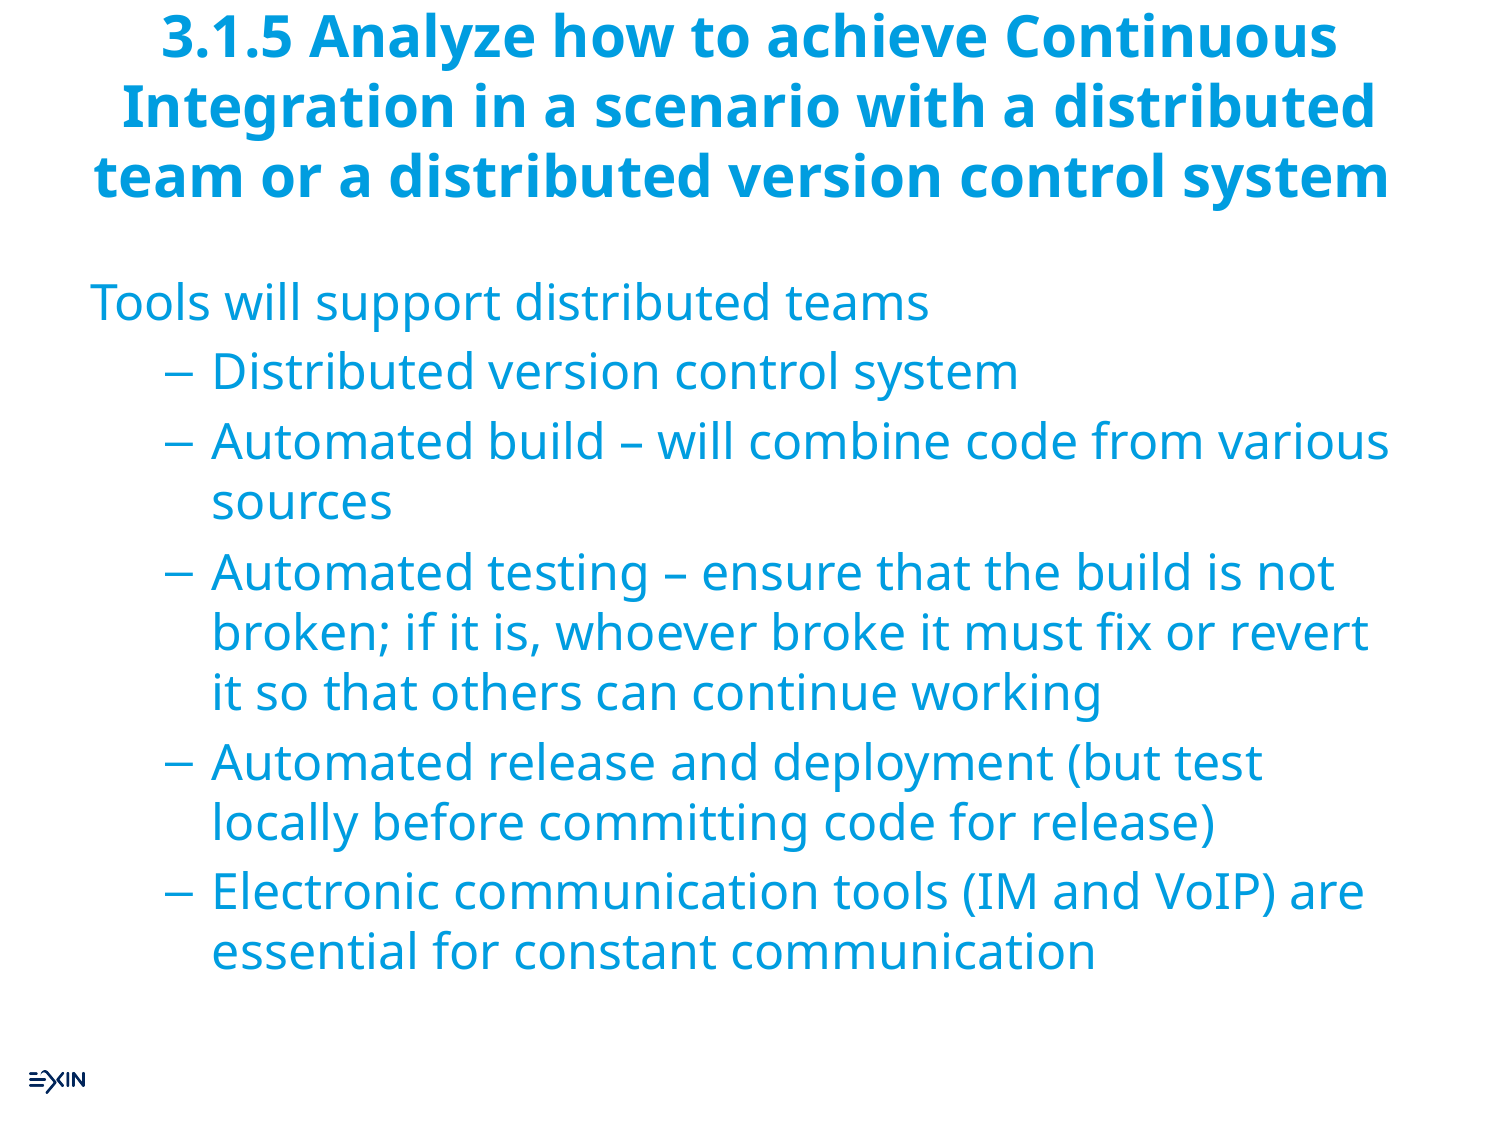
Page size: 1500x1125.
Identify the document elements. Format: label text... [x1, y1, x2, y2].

picture [29, 1070, 85, 1094]
title 3.1.5 Analyze how to achieve Continuous Integration in a scenario with a distributed team or a distributed version control system [75, 45, 1425, 233]
list Tools will support distributed teams Distributed version control system Automated build – will combine code from various sources Automated testing – ensure that the build is not broken; if it is, whoever broke it must fix or revert it so that others can continue working Automated release and deployment (but test locally before committing code for release) Electronic communication tools (IM and VoIP) are essential for constant communication [75, 262, 1425, 1005]
